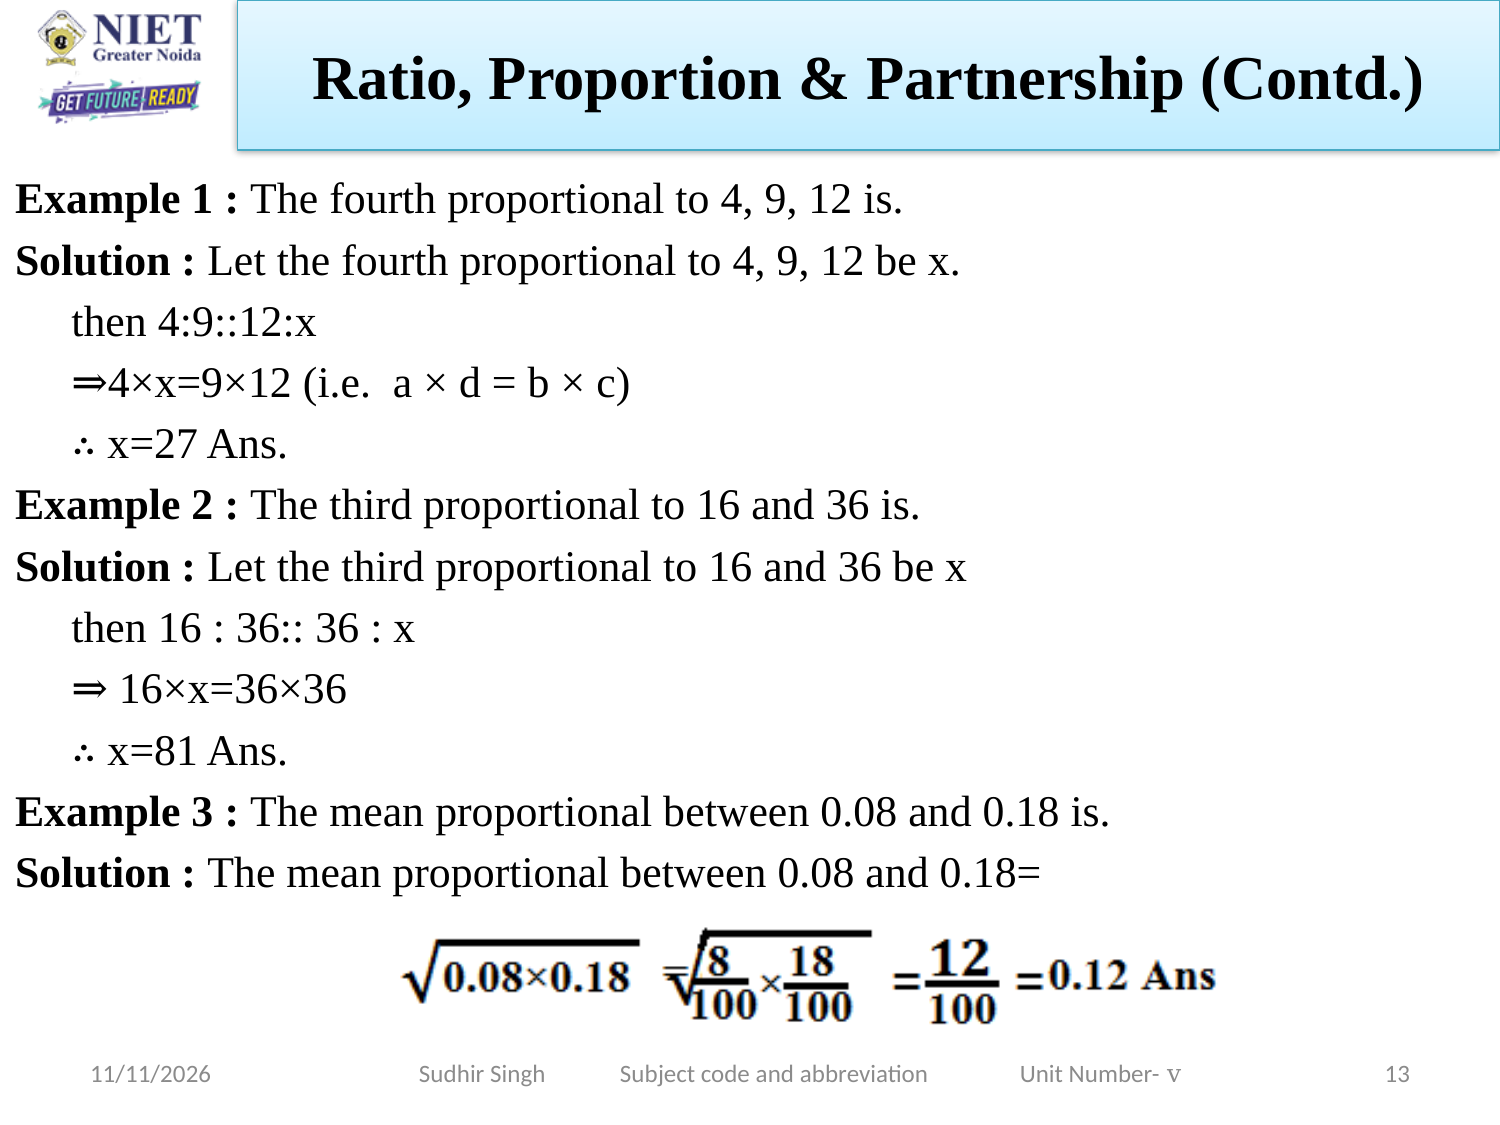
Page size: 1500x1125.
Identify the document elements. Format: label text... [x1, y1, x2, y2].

slide_number 13 [1074, 1042, 1425, 1103]
footer Sudhir Singh Subject code and abbreviation Unit Number- ⅴ [262, 1042, 1074, 1103]
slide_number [75, 1042, 262, 1103]
picture [399, 924, 1226, 1038]
title Ratio, Proportion & Partnership (Contd.) [237, 0, 1500, 151]
picture [0, 0, 238, 135]
list Example 1 : The fourth proportional to 4, 9, 12 is. Solution : Let the fourth proportional to 4, 9, 12 be x. then 4:9::12:x ⇒4×x=9×12 (i.e. a × d = b × c) ∴ x=27 Ans. Example 2 : The third proportional to 16 and 36 is. Solution : Let the third proportional to 16 and 36 be x then 16 : 36:: 36 : x ⇒ 16×x=36×36 ∴ x=81 Ans. Example 3 : The mean proportional between 0.08 and 0.18 is. Solution : The mean proportional between 0.08 and 0.18= [0, 162, 1475, 1038]
